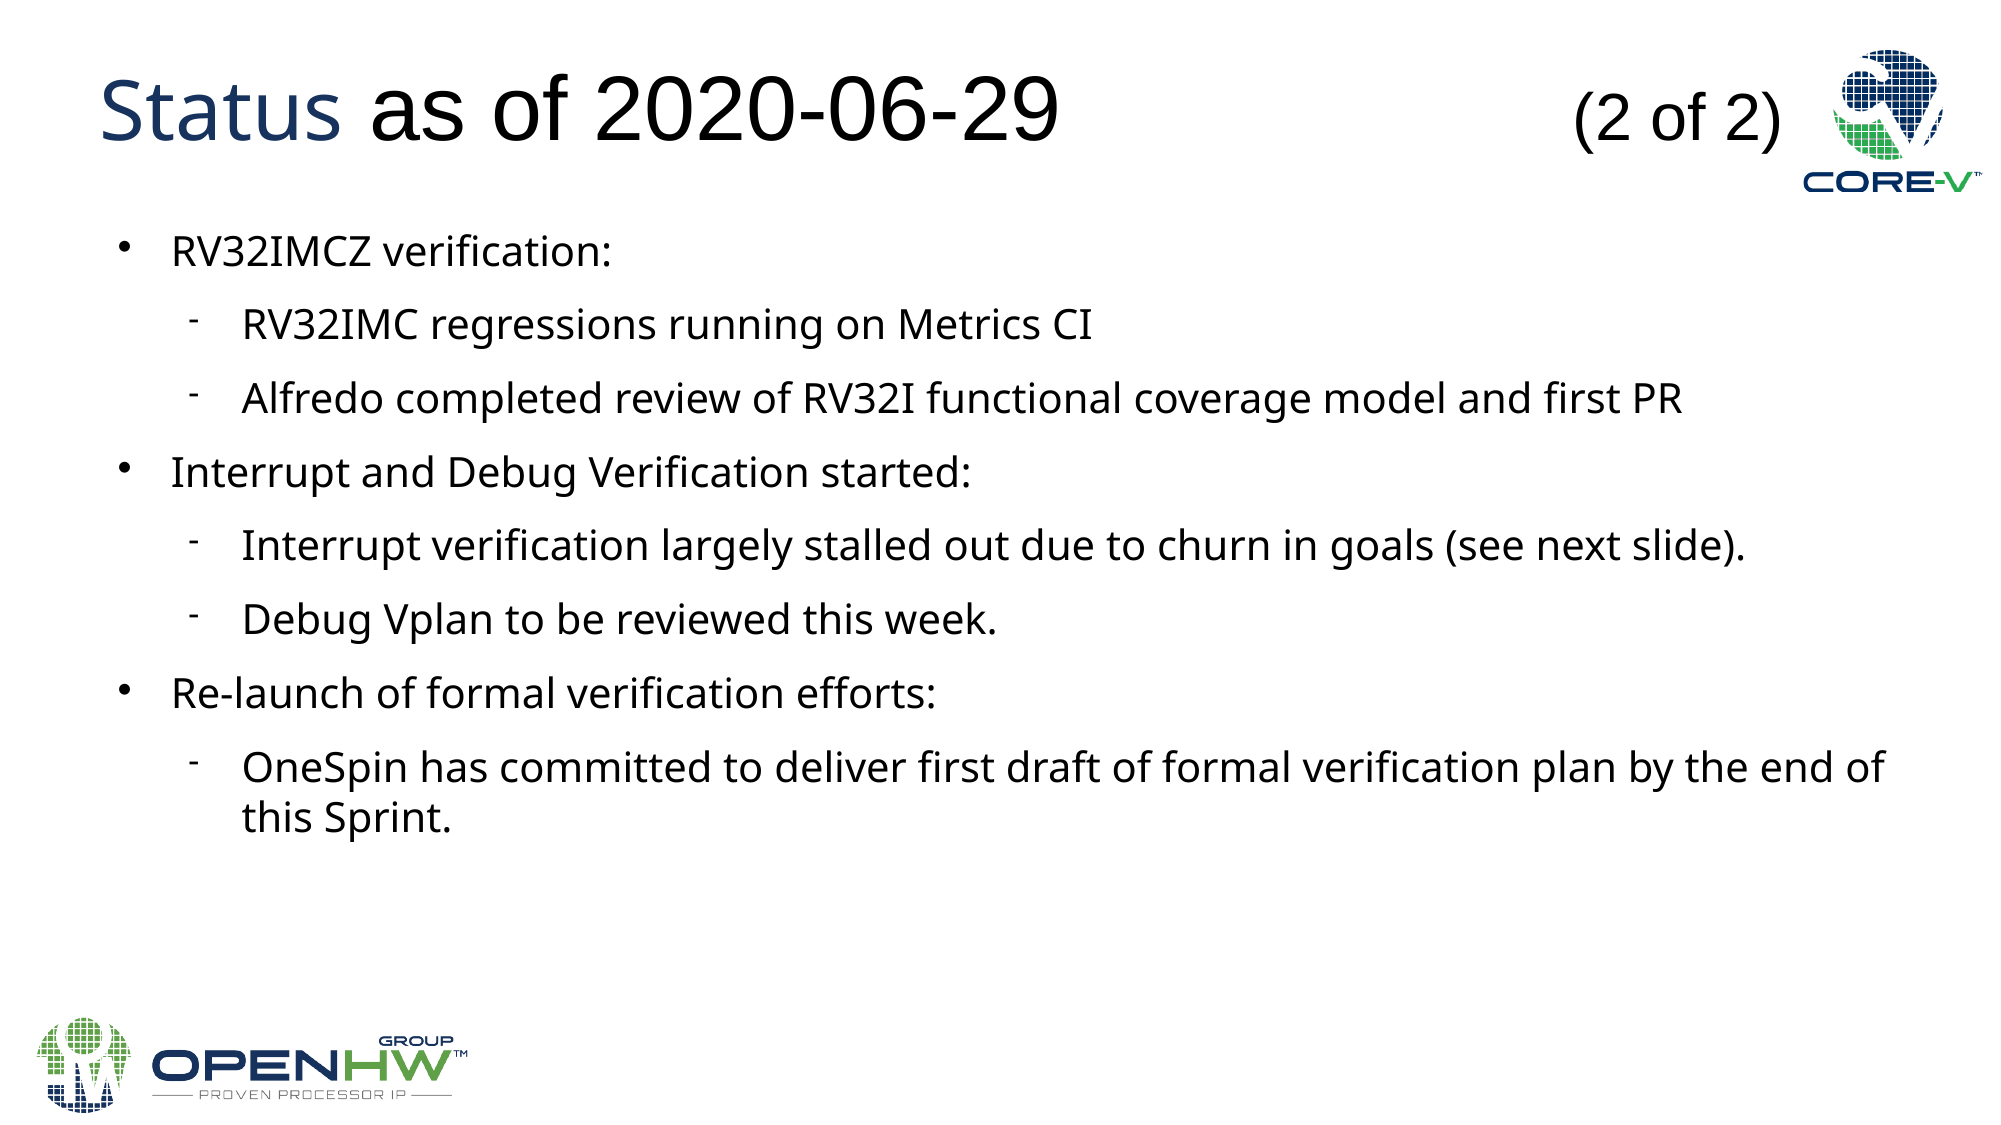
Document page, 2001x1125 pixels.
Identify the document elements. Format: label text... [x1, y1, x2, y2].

text_box RV32IMCZ verification: RV32IMC regressions running on Metrics CI Alfredo completed review of RV32I functional coverage model and first PR Interrupt and Debug Verification started: Interrupt verification largely stalled out due to churn in goals (see next slide). Debug Vplan to be reviewed this week. Re-launch of formal verification efforts: OneSpin has committed to deliver first draft of formal verification plan by the end of this Sprint. [99, 224, 1900, 1028]
picture [32, 1013, 472, 1117]
text_box Status as of 2020-06-29 (2 of 2) [99, 47, 1900, 174]
